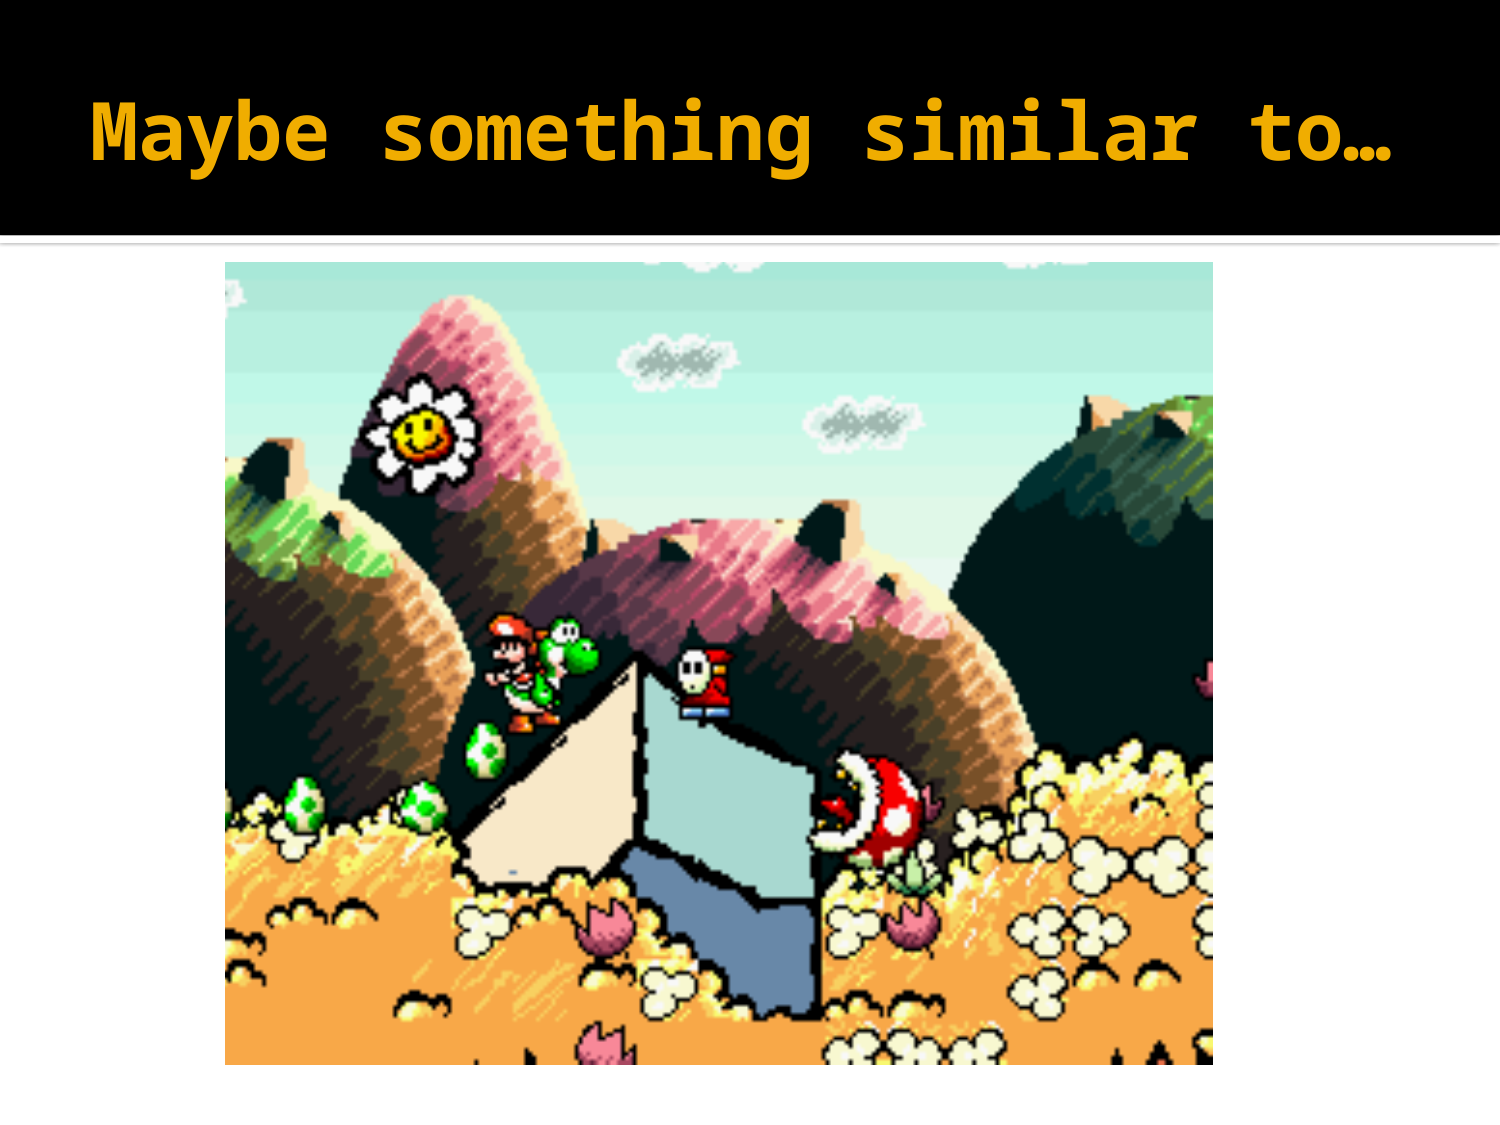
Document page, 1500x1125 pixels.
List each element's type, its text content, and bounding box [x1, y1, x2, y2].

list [224, 262, 1213, 1065]
title Maybe something similar to… [75, 25, 1425, 231]
